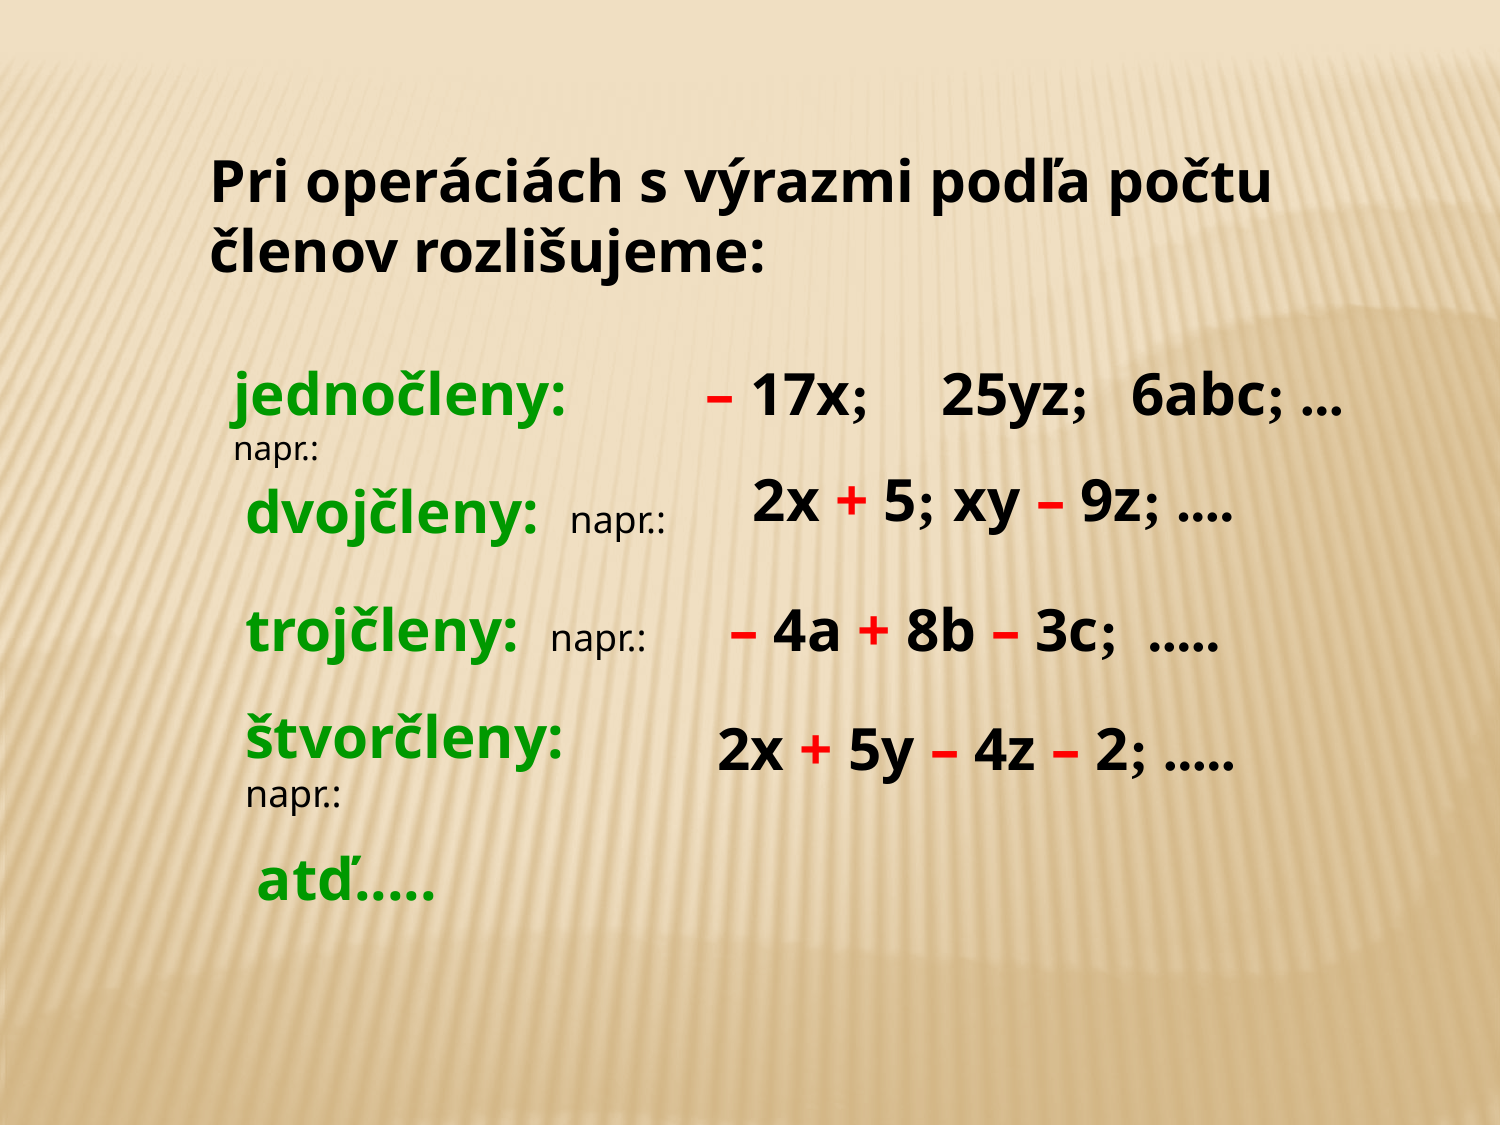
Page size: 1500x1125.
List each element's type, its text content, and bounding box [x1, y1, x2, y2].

text_box 2x + 5y – 4z – 2; ..... [702, 704, 1282, 789]
text_box dvojčleny: napr.: [230, 468, 691, 553]
text_box 2x + 5; [738, 456, 938, 541]
text_box – 17x; [690, 349, 927, 435]
text_box xy – 9z; .... [938, 456, 1306, 541]
text_box – 4a + 8b – 3c; ..... [714, 586, 1247, 671]
text_box štvorčleny: napr.: [230, 692, 644, 823]
text_box trojčleny: napr.: [230, 586, 727, 741]
text_box 6abc; ... [1116, 349, 1424, 435]
text_box Pri operáciách s výrazmi podľa počtu členov rozlišujeme: [194, 137, 1329, 292]
text_box 25yz; [927, 349, 1116, 435]
text_box atď..... [242, 834, 550, 919]
text_box jednočleny: napr.: [218, 349, 691, 475]
